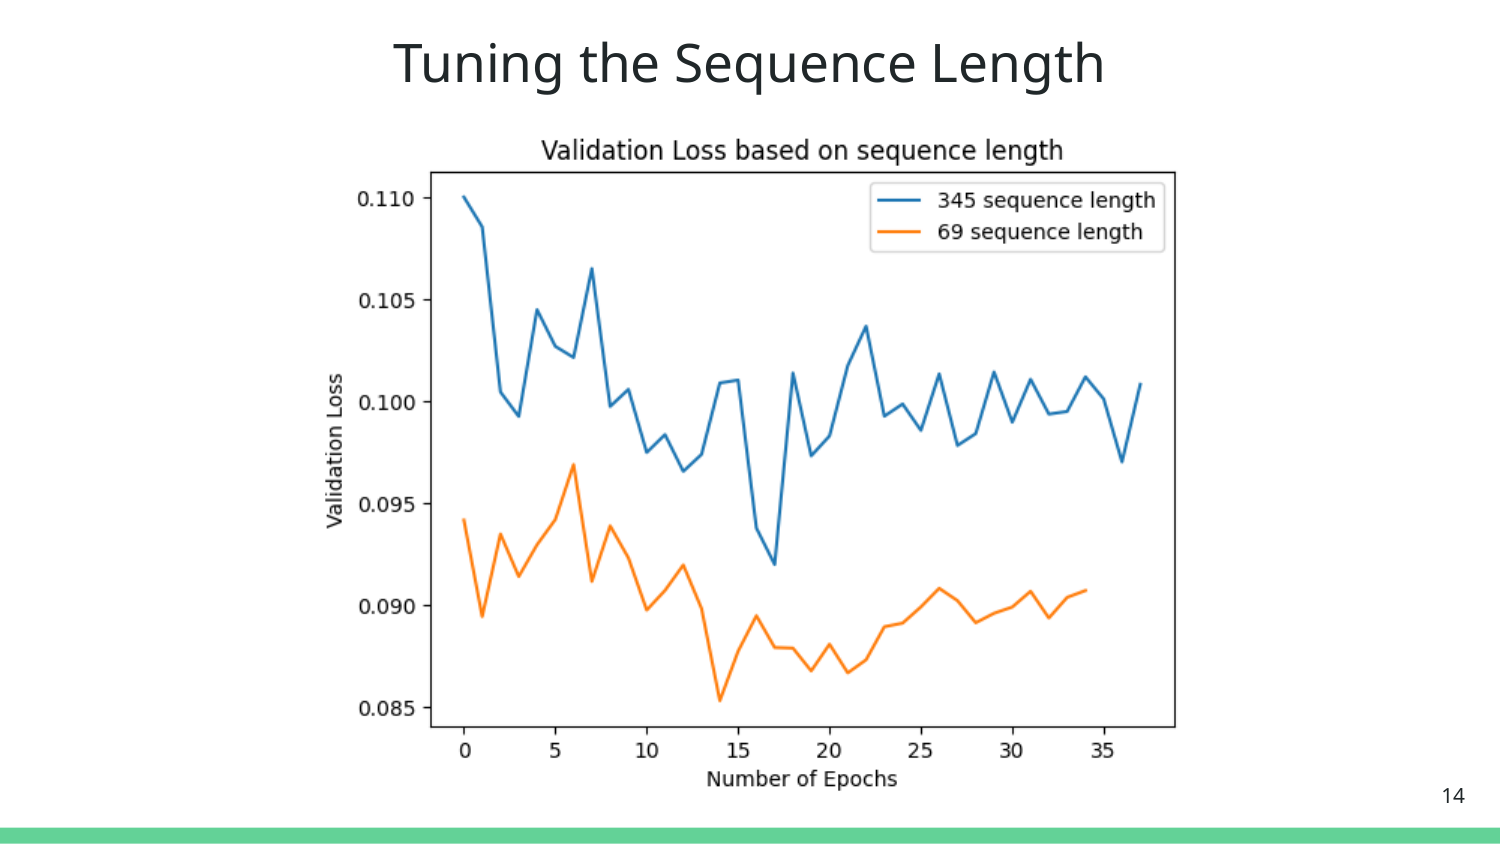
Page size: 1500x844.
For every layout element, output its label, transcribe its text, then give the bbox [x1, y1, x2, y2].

slide_number ‹#› [1389, 764, 1480, 830]
title Tuning the Sequence Length [51, 14, 1449, 109]
picture [312, 123, 1188, 806]
